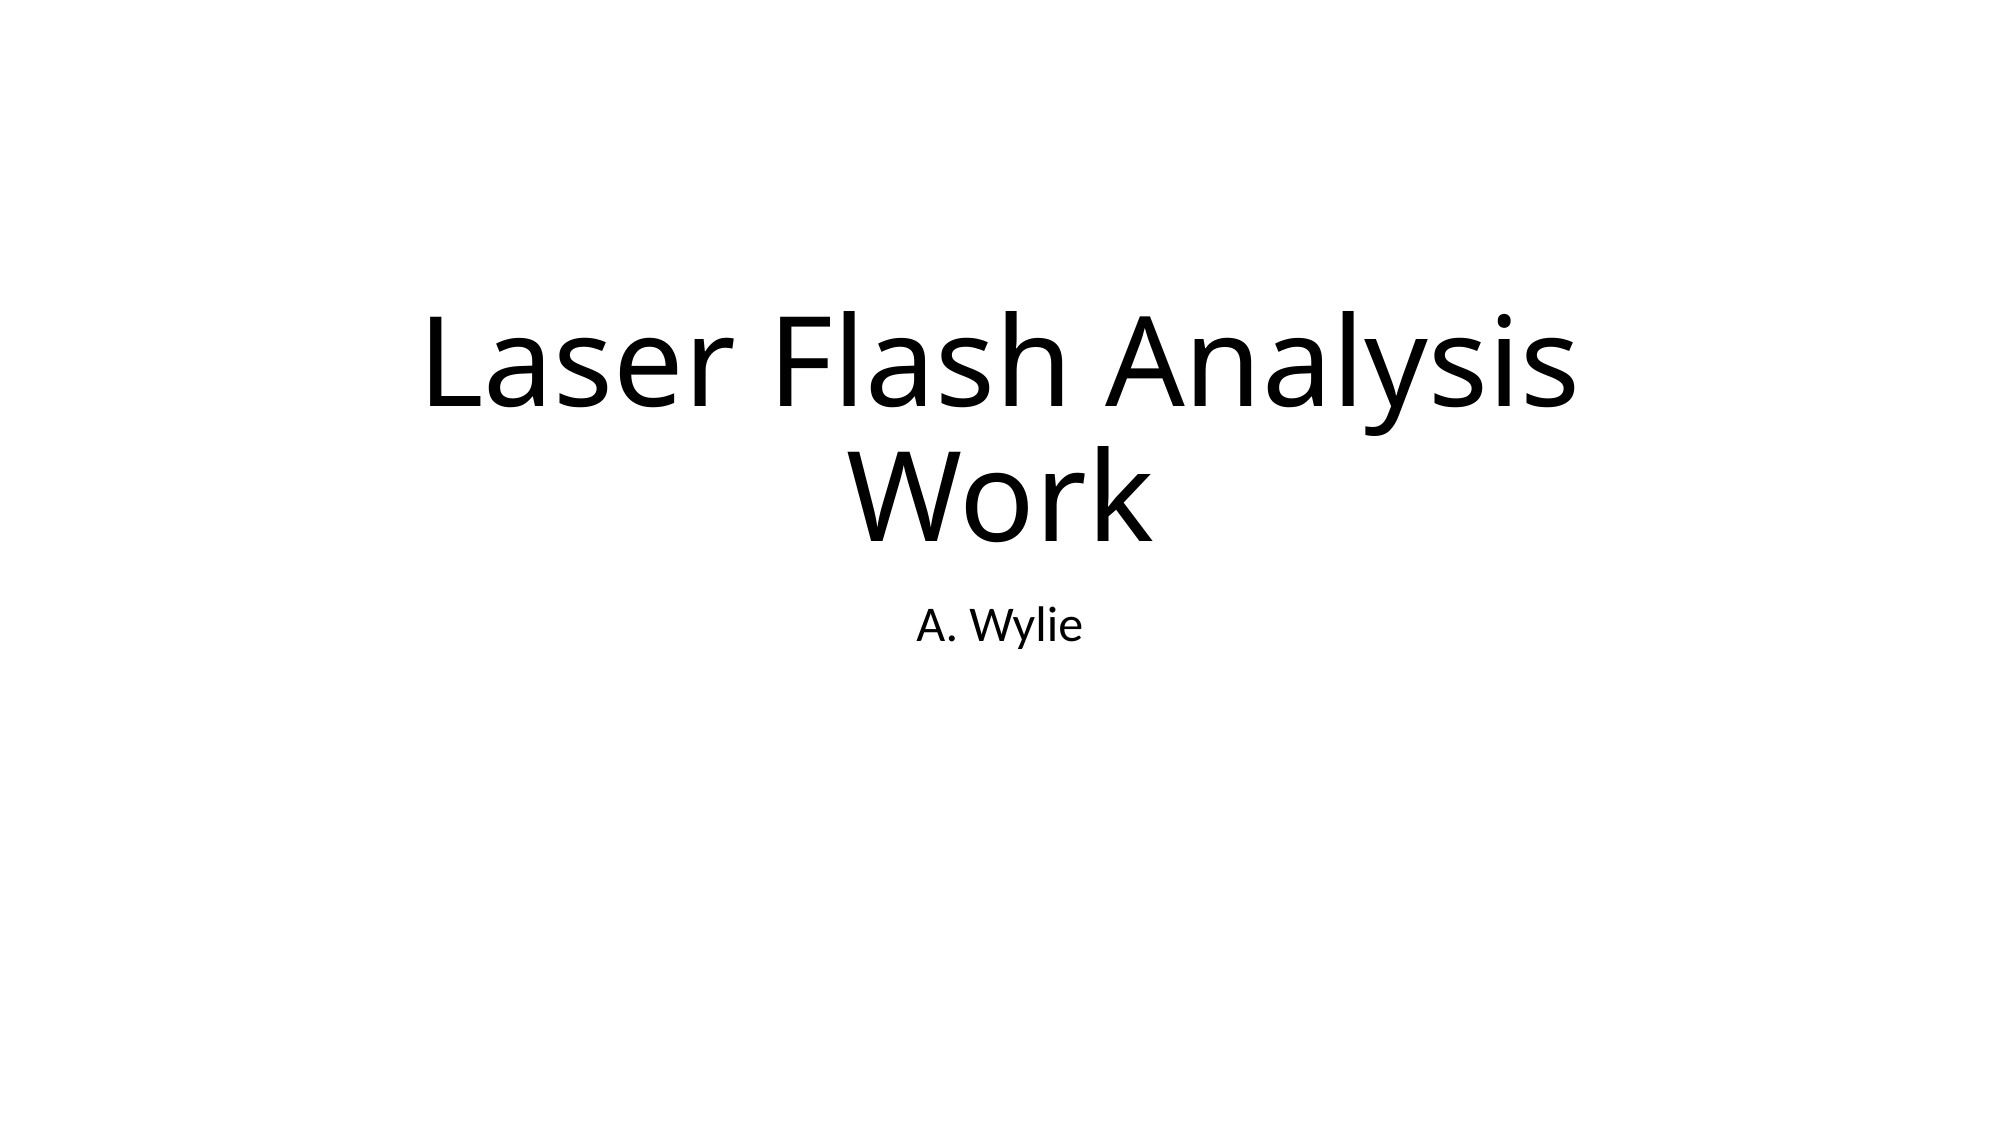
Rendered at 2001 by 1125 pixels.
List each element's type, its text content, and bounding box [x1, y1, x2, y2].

title Laser Flash Analysis Work [249, 184, 1750, 576]
subtitle A. Wylie [249, 590, 1750, 863]
